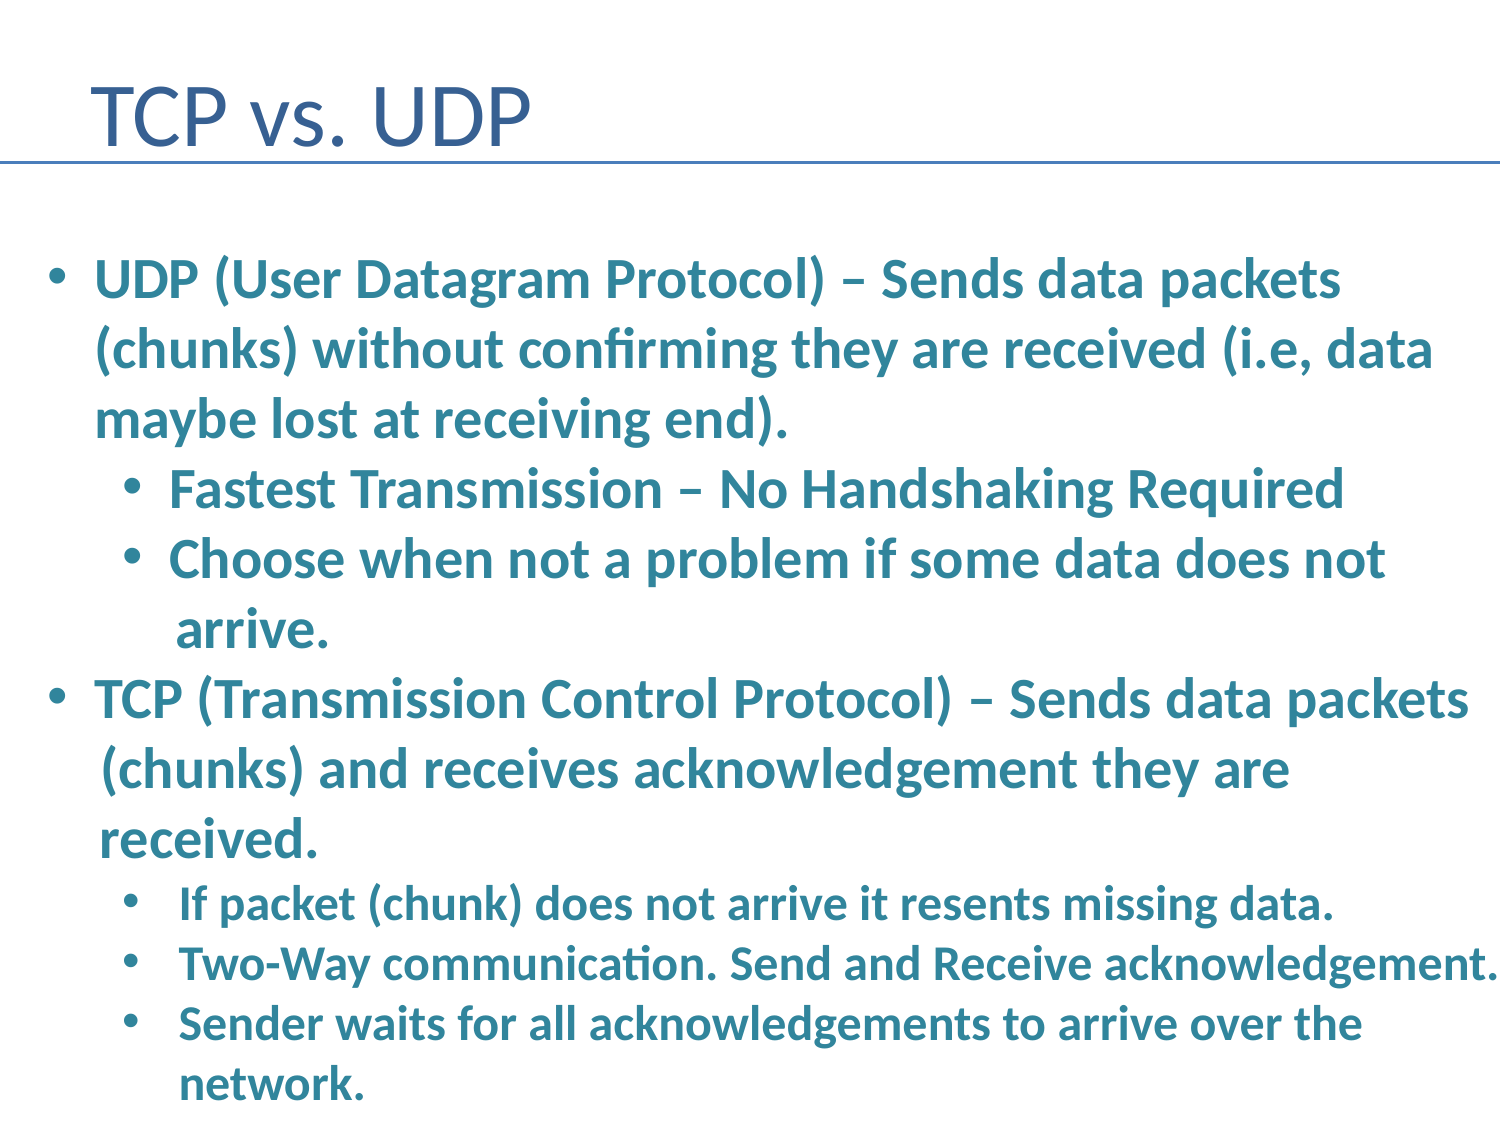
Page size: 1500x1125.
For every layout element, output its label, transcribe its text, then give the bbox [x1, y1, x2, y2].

text_box UDP (User Datagram Protocol) – Sends data packets (chunks) without confirming they are received (i.e, data maybe lost at receiving end). Fastest Transmission – No Handshaking Required Choose when not a problem if some data does not arrive. TCP (Transmission Control Protocol) – Sends data packets (chunks) and receives acknowledgement they are received. If packet (chunk) does not arrive it resents missing data. Two-Way communication. Send and Receive acknowledgement. Sender waits for all acknowledgements to arrive over the network. [32, 168, 1500, 1118]
title TCP vs. UDP [75, 45, 1438, 161]
